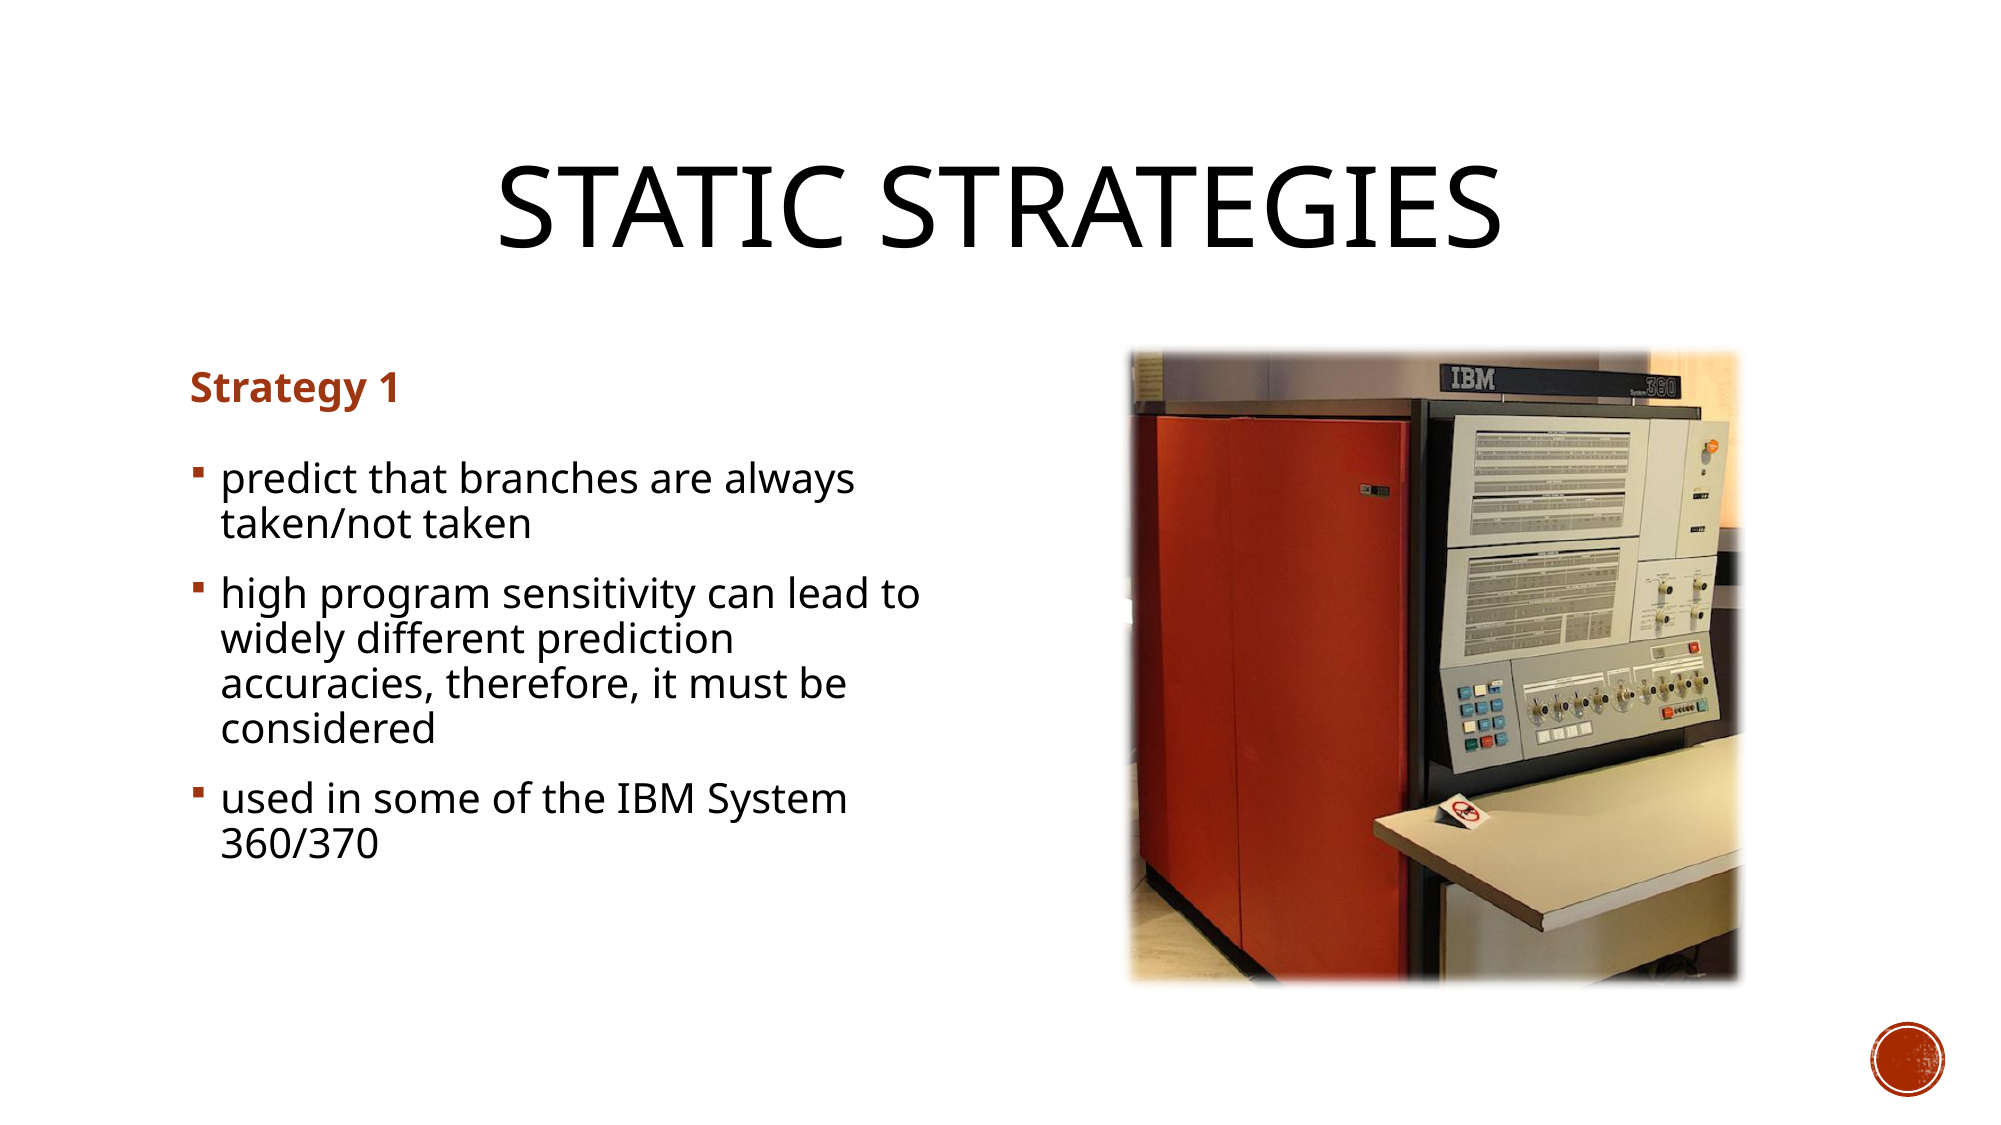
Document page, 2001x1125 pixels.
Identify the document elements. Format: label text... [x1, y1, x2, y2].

title Static Strategies [175, 79, 1826, 344]
list predict that branches are always taken/not taken high program sensitivity can lead to widely different prediction accuracies, therefore, it must be considered used in some of the IBM System 360/370 [175, 450, 956, 990]
list Strategy 1 [174, 336, 955, 441]
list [1125, 346, 1745, 988]
